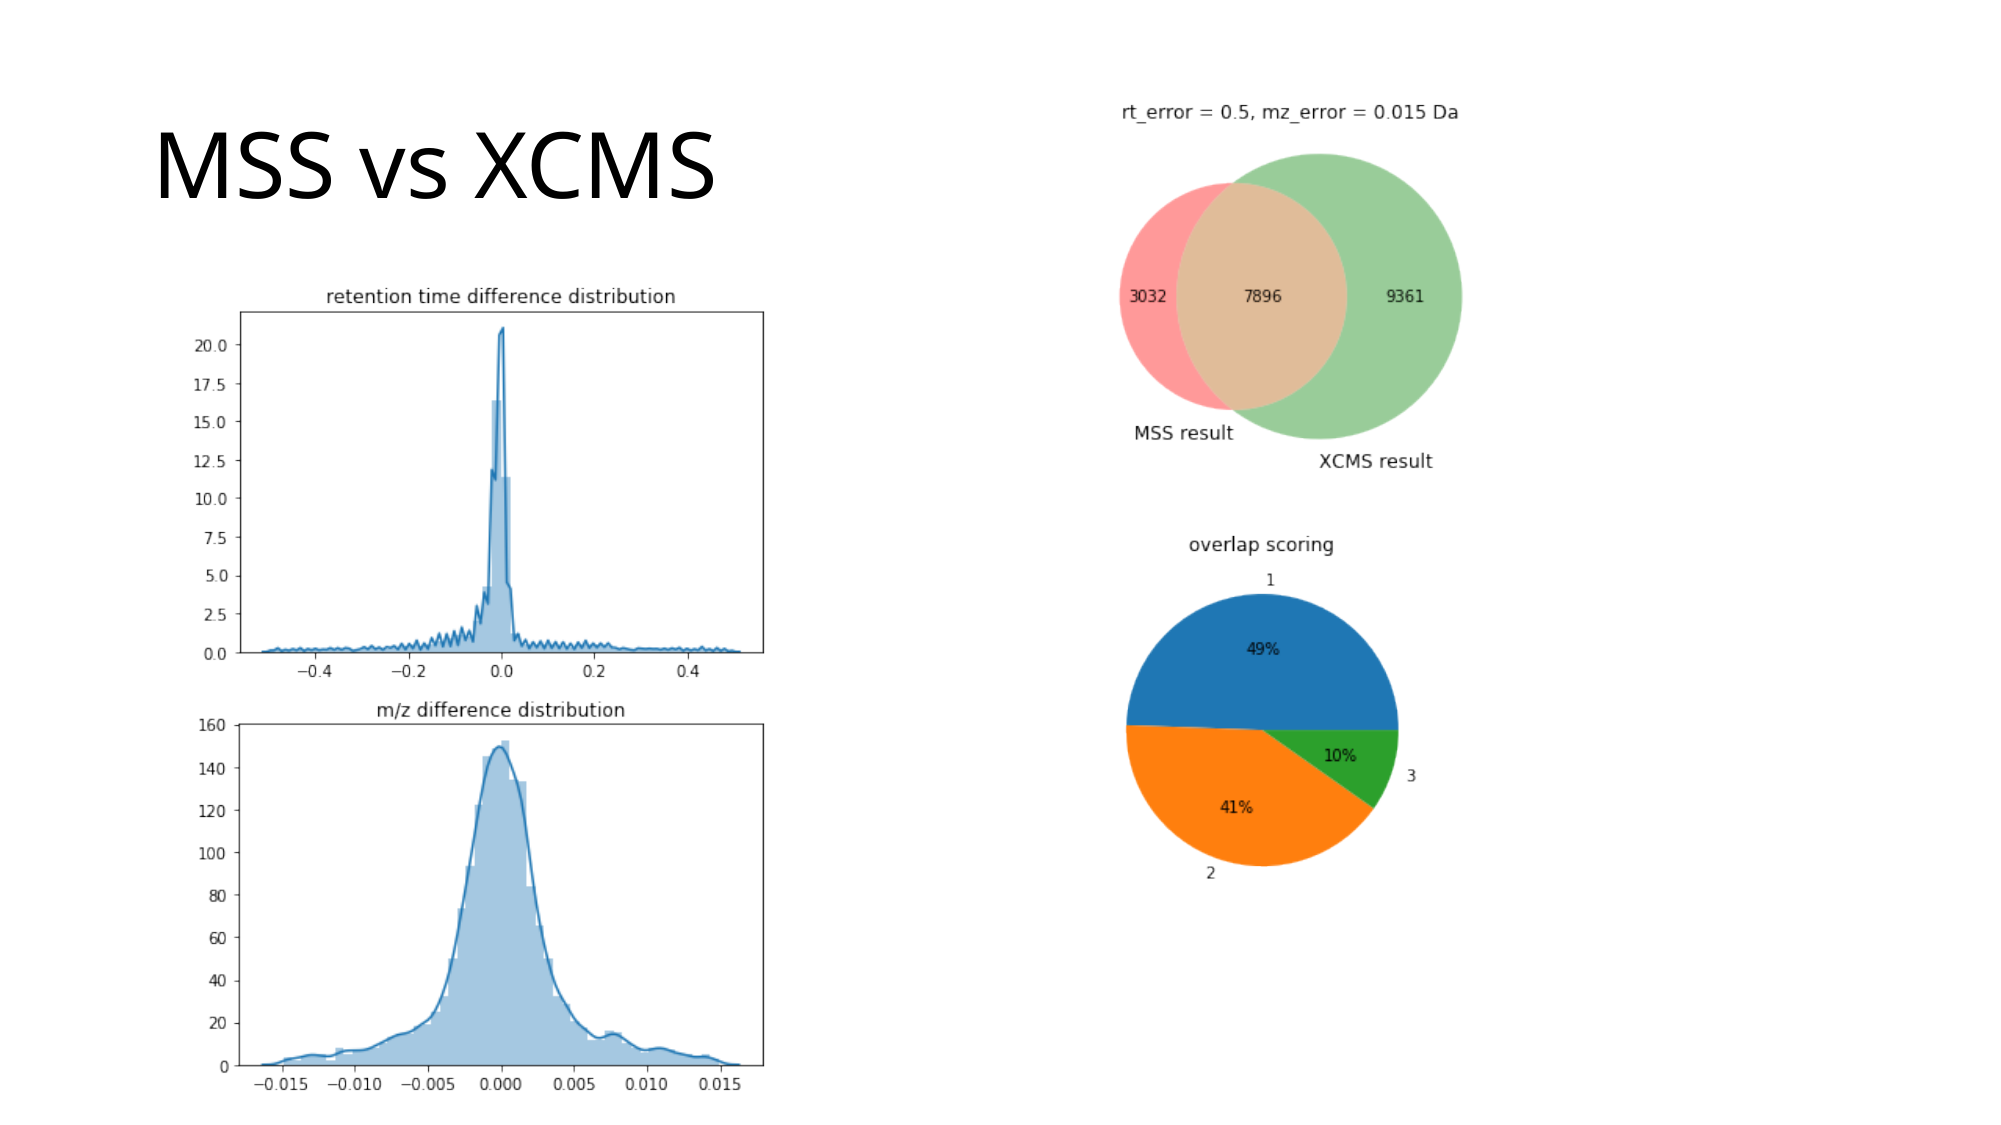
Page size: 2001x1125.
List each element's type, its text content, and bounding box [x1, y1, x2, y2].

picture [1081, 91, 1501, 484]
title MSS vs XCMS [137, 59, 1863, 278]
picture [1081, 525, 1443, 912]
picture [182, 277, 774, 1103]
